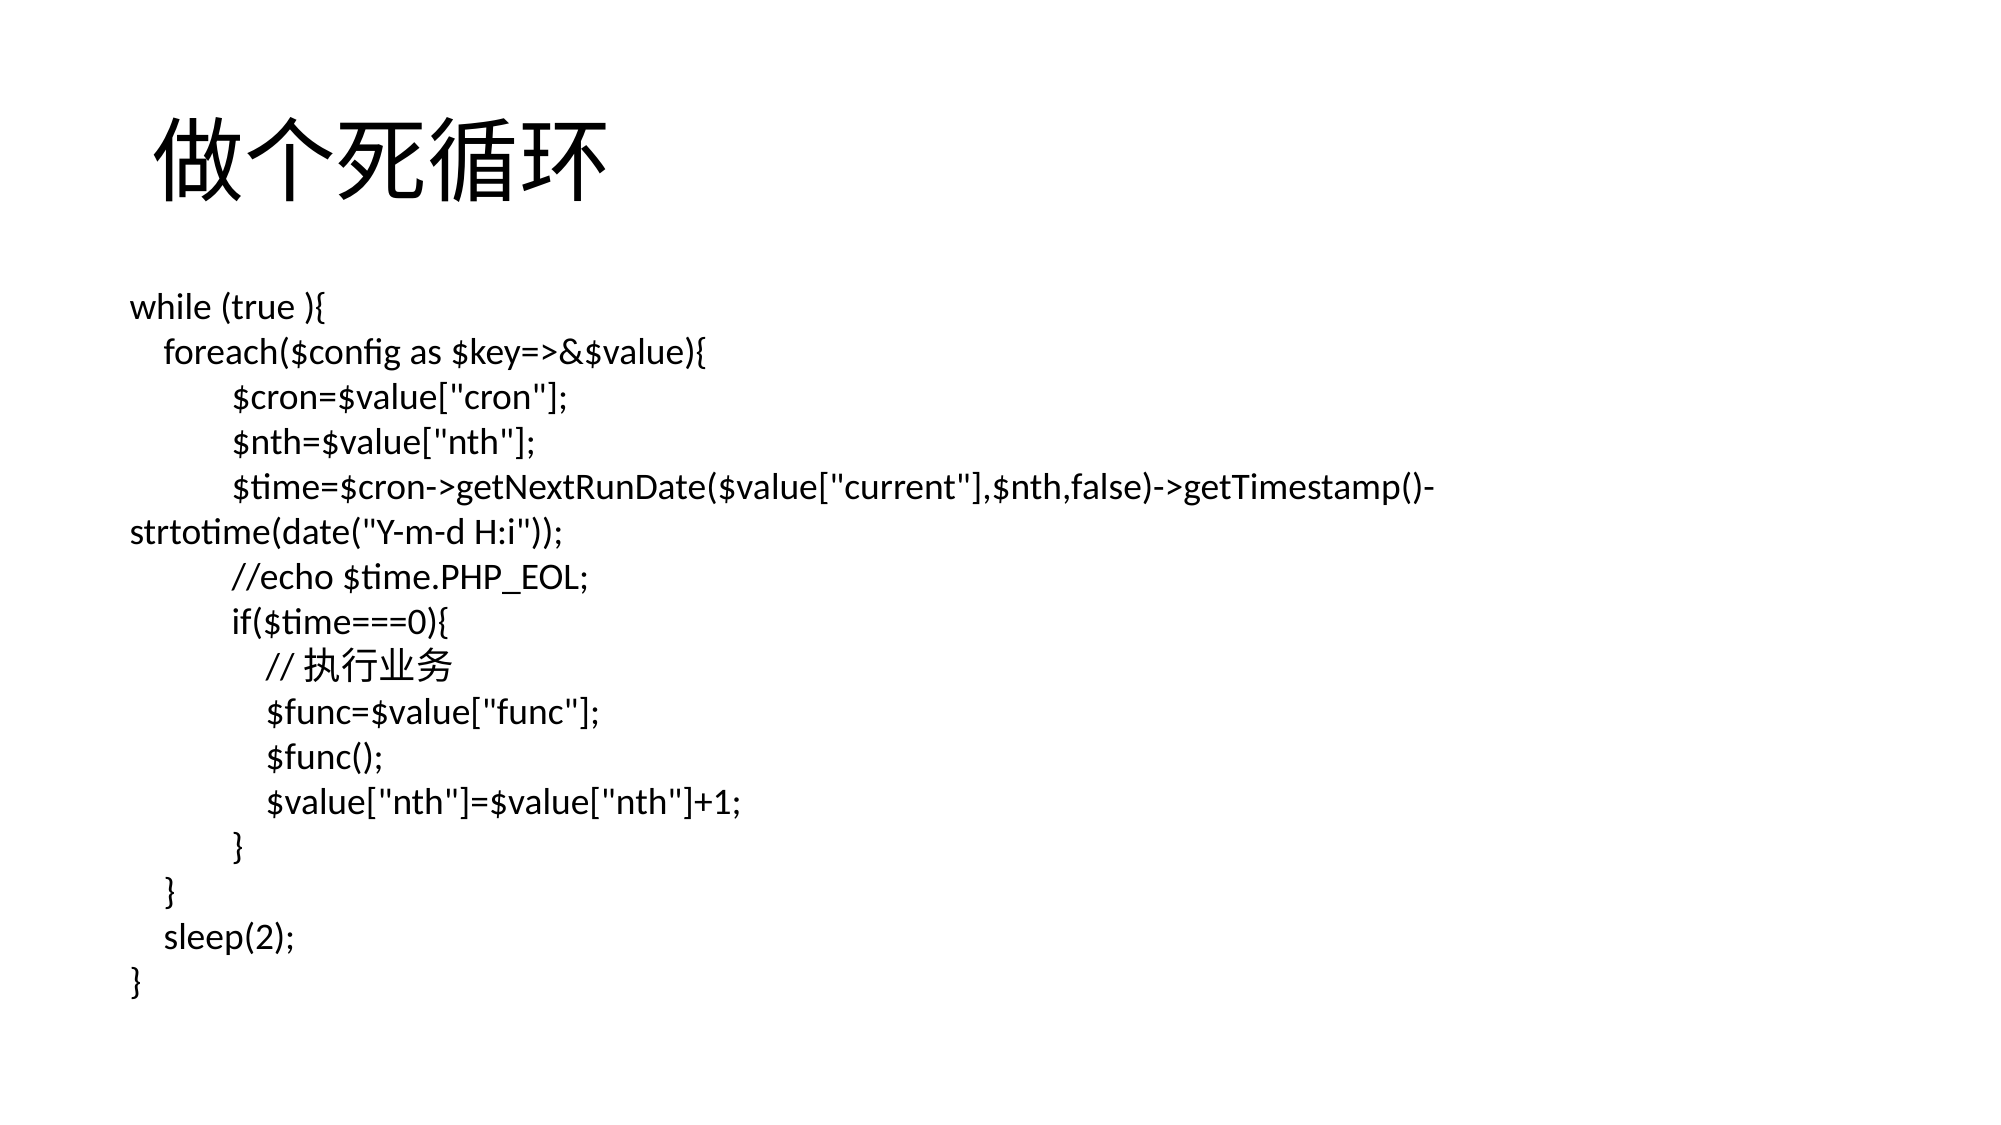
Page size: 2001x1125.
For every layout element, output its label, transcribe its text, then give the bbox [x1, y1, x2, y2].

title 做个死循环 [137, 56, 1863, 274]
text_box while (true ){ foreach($config as $key=>&$value){ $cron=$value["cron"]; $nth=$value["nth"]; $time=$cron->getNextRunDate($value["current"],$nth,false)->getTimestamp()-strtotime(date("Y-m-d H:i")); //echo $time.PHP_EOL; if($time===0){ //执行业务 $func=$value["func"]; $func(); $value["nth"]=$value["nth"]+1; } } sleep(2); } [114, 274, 1549, 1010]
